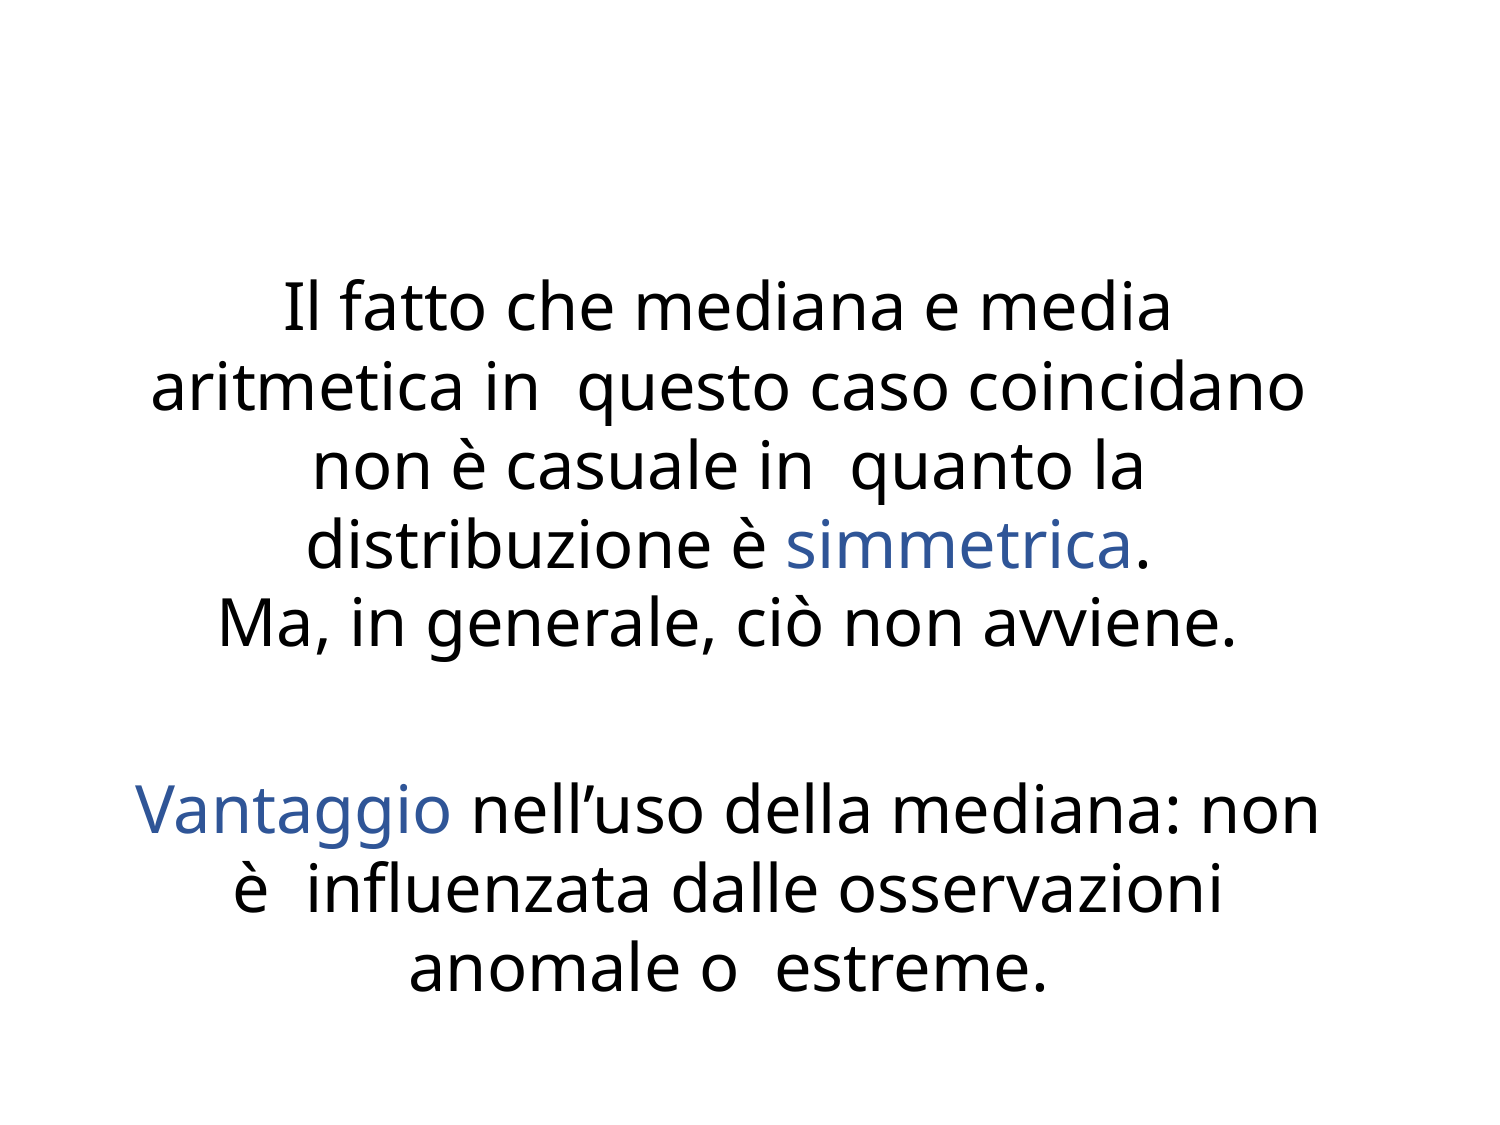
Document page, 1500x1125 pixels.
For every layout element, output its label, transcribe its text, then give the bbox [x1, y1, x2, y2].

text_box Il fatto che mediana e media aritmetica in questo caso coincidano non è casuale in quanto la distribuzione è simmetrica. Ma, in generale, ciò non avviene. Vantaggio nell’uso della mediana: non è influenzata dalle osservazioni anomale o estreme. [119, 259, 1338, 1005]
